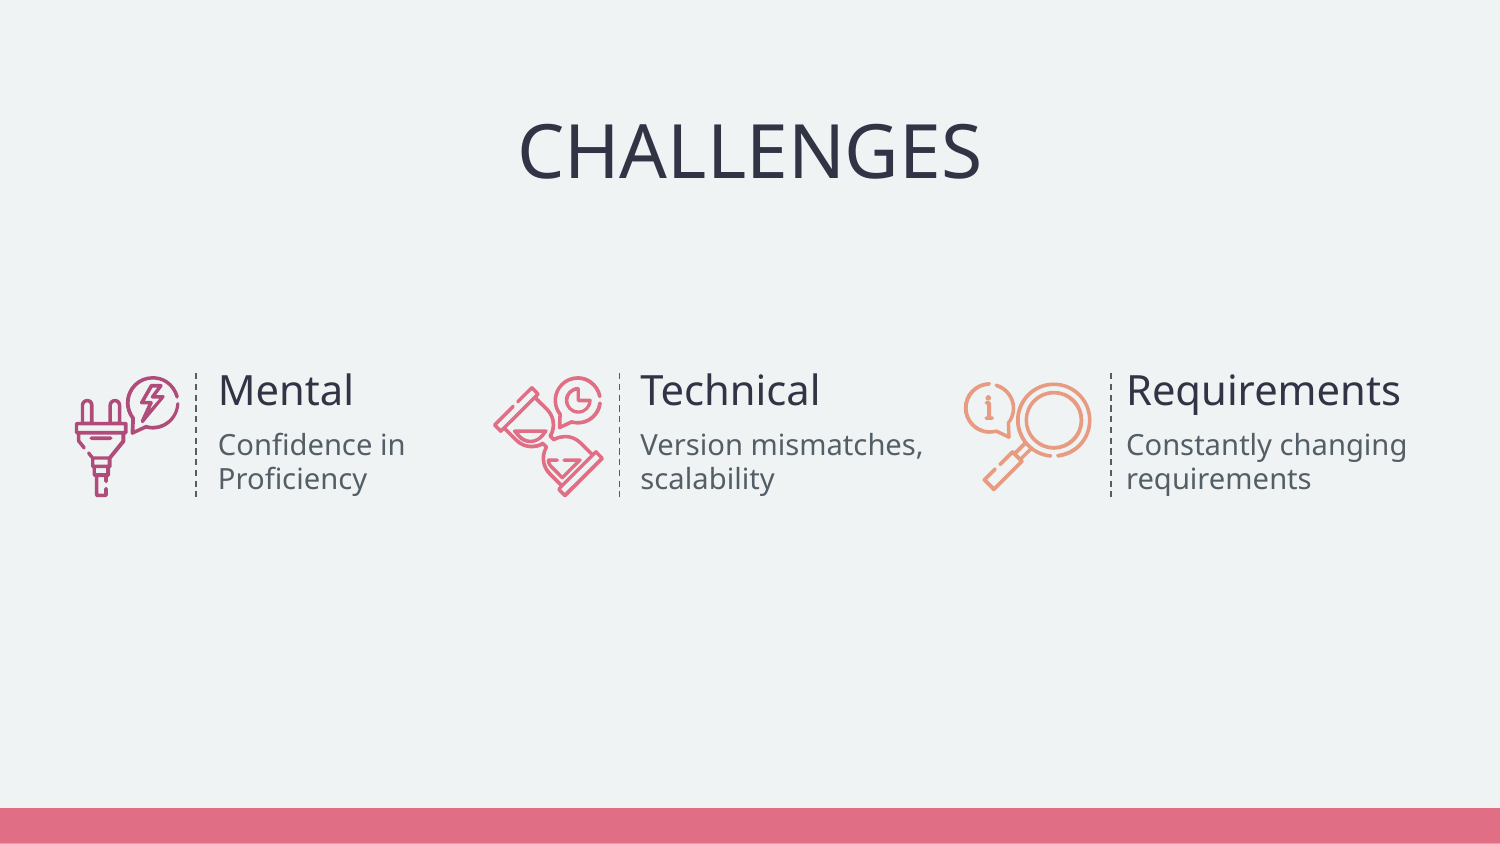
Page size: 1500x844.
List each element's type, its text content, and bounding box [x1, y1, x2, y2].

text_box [492, 375, 605, 498]
subtitle Confidence in Proficiency [202, 410, 450, 507]
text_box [74, 375, 180, 498]
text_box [962, 381, 1096, 492]
subtitle Constantly changing requirements [1111, 410, 1424, 507]
title CHALLENGES [116, 88, 1383, 190]
subtitle Requirements [1111, 348, 1488, 402]
subtitle Version mismatches, scalability [625, 410, 950, 532]
subtitle Mental [202, 348, 476, 402]
subtitle Technical [625, 348, 907, 402]
